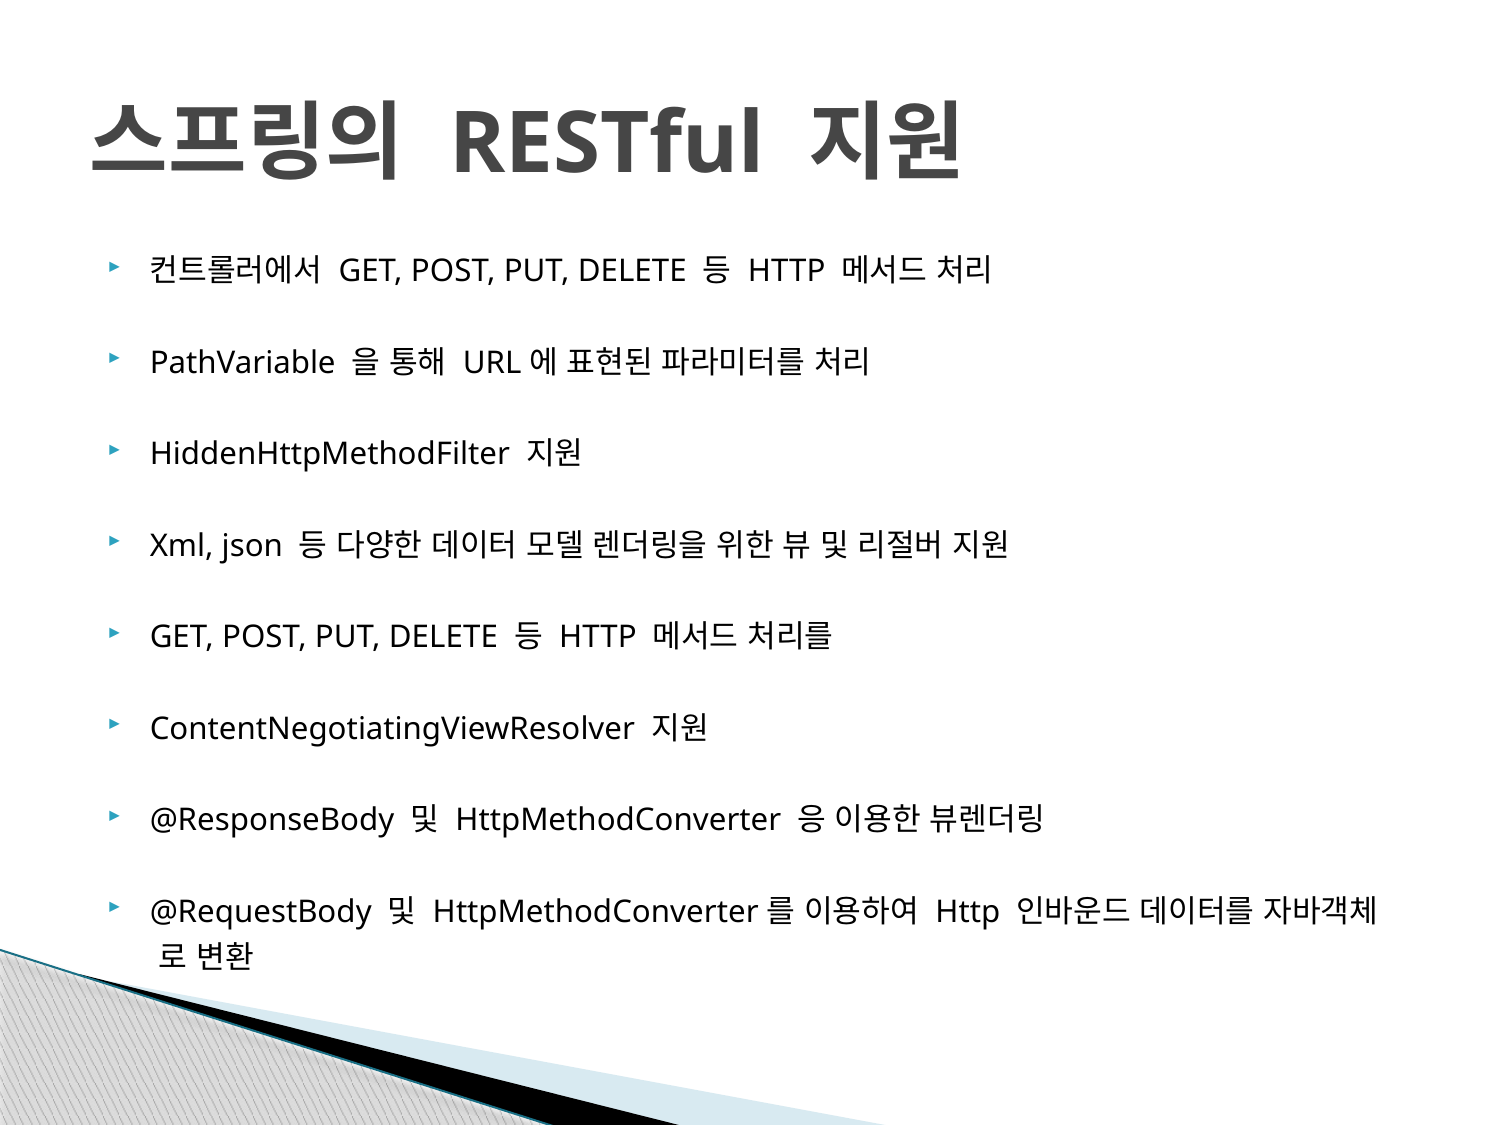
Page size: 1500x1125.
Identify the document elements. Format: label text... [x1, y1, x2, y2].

title 스프링의 RESTful 지원 [75, 45, 1425, 233]
list 컨트롤러에서 GET, POST, PUT, DELETE 등 HTTP 메서드 처리 PathVariable 을 통해 URL에 표현된 파라미터를 처리 HiddenHttpMethodFilter 지원 Xml, json 등 다양한 데이터 모델 렌더링을 위한 뷰 및 리절버 지원 GET, POST, PUT, DELETE 등 HTTP 메서드 처리를 ContentNegotiatingViewResolver 지원 @ResponseBody 및 HttpMethodConverter 응 이용한 뷰렌더링 @RequestBody 및 HttpMethodConverter를 이용하여 Http 인바운드 데이터를 자바객체 로 변환 [75, 243, 1425, 986]
